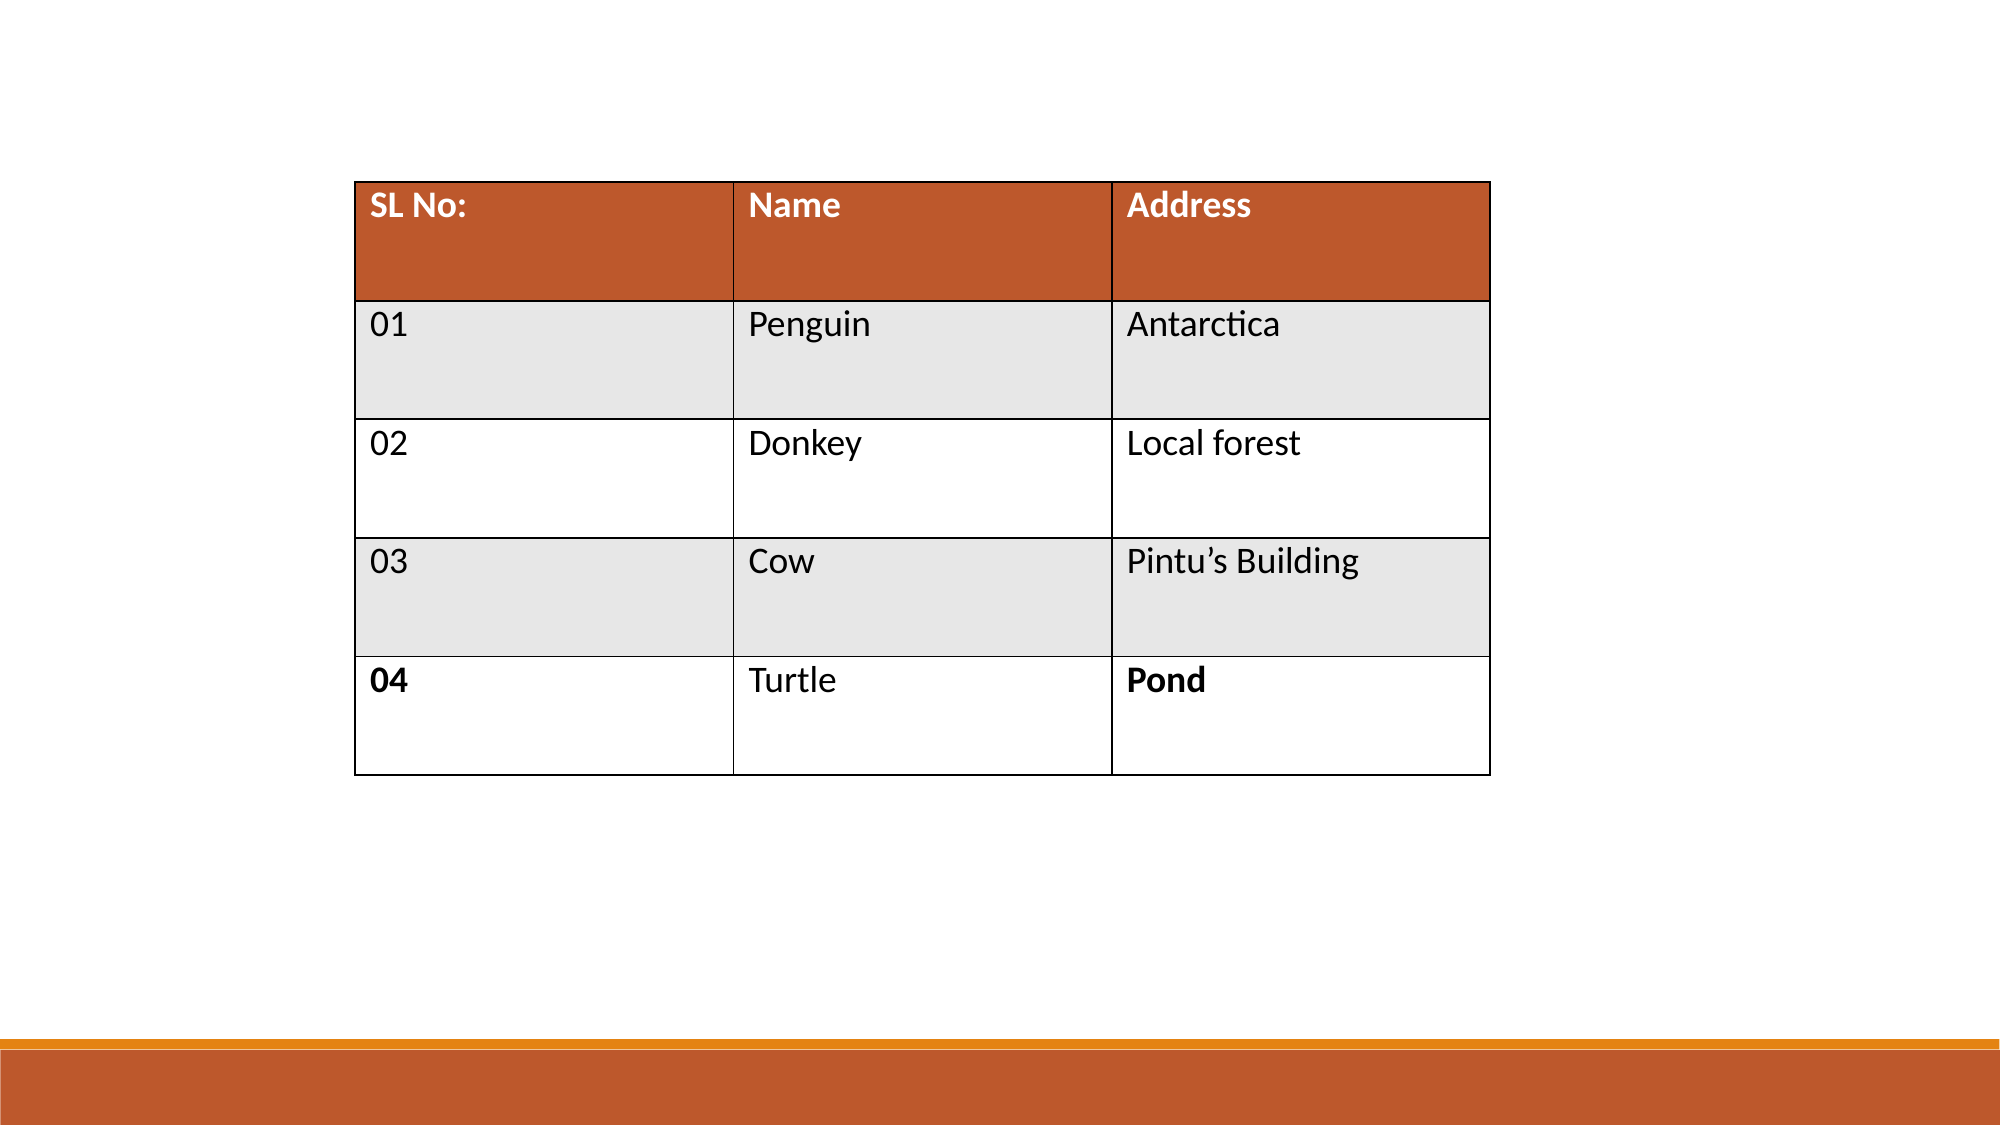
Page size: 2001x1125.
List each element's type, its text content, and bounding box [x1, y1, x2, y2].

table_cell Penguin [734, 302, 1111, 418]
table_cell Pond [1113, 657, 1489, 774]
table_cell Cow [734, 539, 1111, 656]
table_cell Turtle [734, 657, 1111, 774]
table_cell Antarctica [1113, 302, 1489, 418]
table_header Name [734, 183, 1111, 300]
table_cell 01 [356, 302, 733, 418]
table_cell 02 [356, 420, 733, 537]
table_header Address [1113, 183, 1489, 300]
table_cell 03 [356, 539, 733, 656]
table_header SL No: [356, 183, 733, 300]
table_cell 04 [356, 657, 733, 774]
table_cell Pintu’s Building [1113, 539, 1489, 656]
table_cell Local forest [1113, 420, 1489, 537]
table_cell Donkey [734, 420, 1111, 537]
